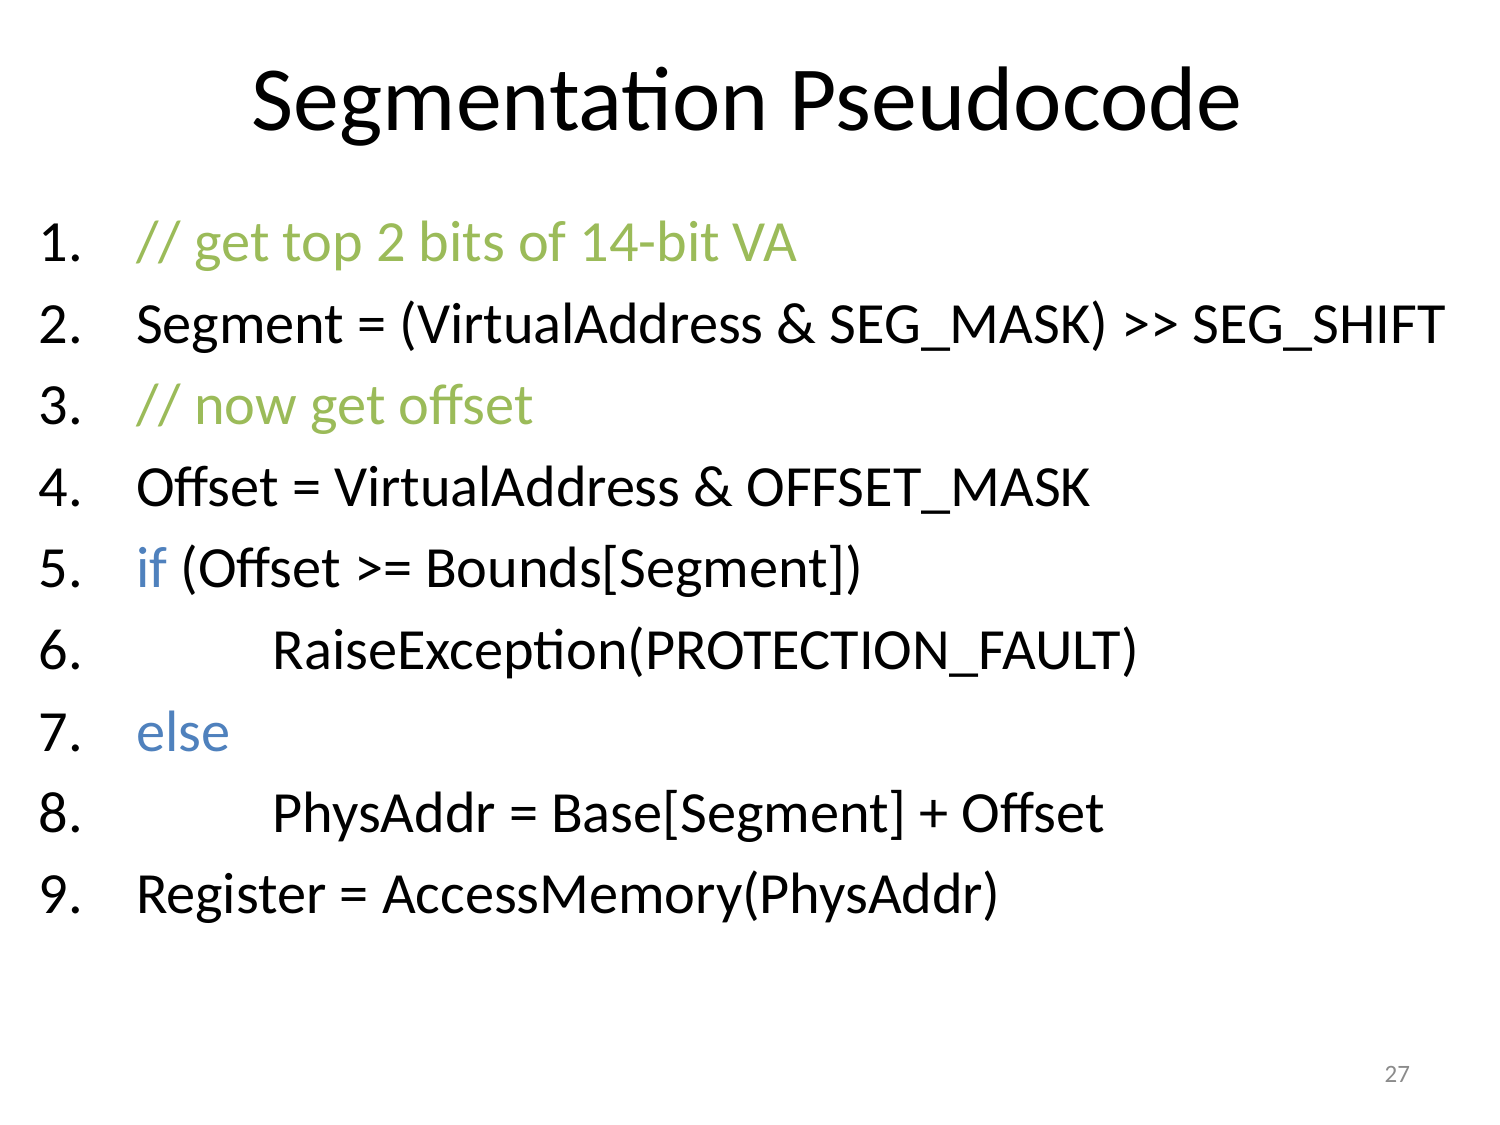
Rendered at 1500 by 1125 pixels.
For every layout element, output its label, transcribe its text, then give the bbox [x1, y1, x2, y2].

list // get top 2 bits of 14-bit VA Segment = (VirtualAddress & SEG_MASK) >> SEG_SHIFT // now get offset Offset = VirtualAddress & OFFSET_MASK if (Offset >= Bounds[Segment]) RaiseException(PROTECTION_FAULT) else PhysAddr = Base[Segment] + Offset Register = AccessMemory(PhysAddr) [23, 195, 1468, 1040]
slide_number 27 [1074, 1042, 1425, 1103]
title Segmentation Pseudocode [7, 0, 1488, 188]
